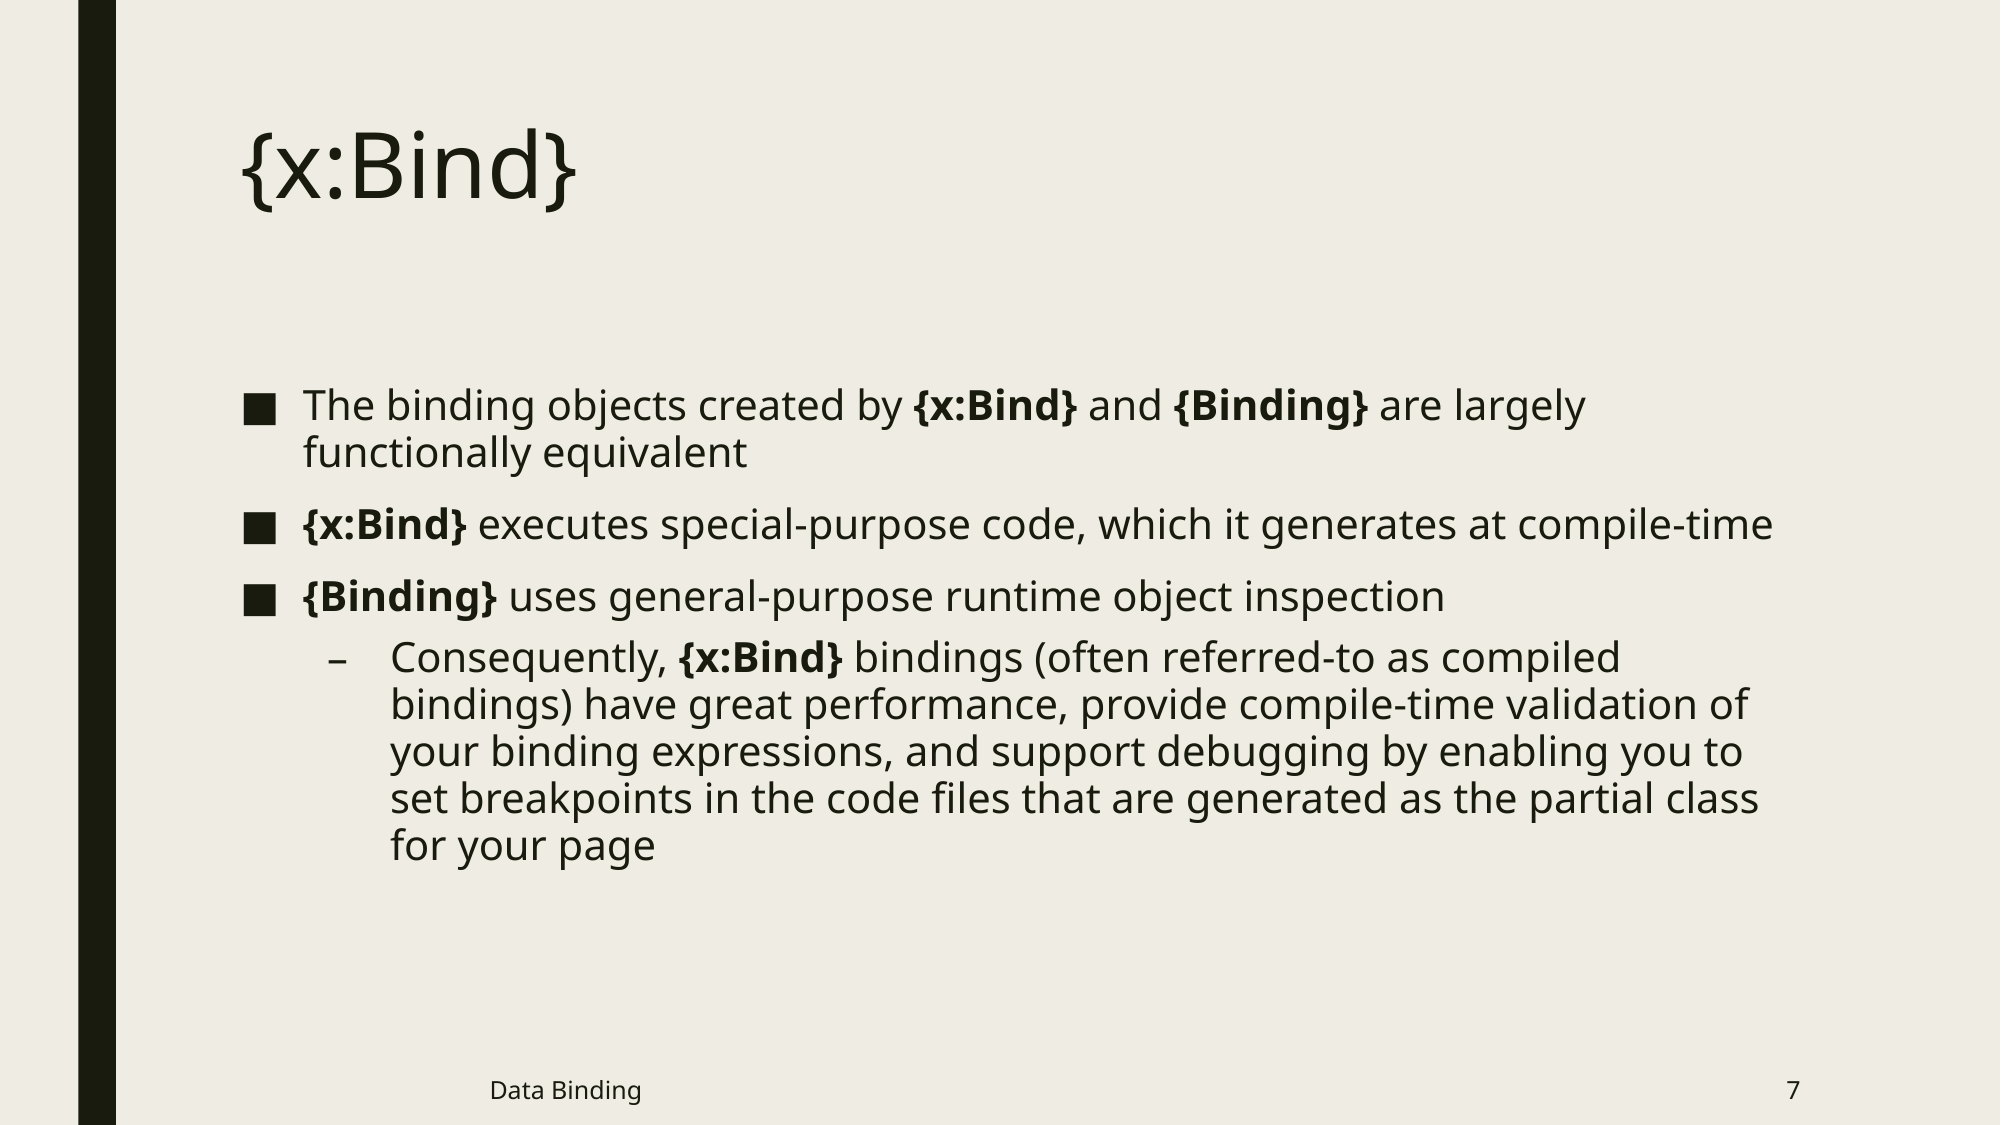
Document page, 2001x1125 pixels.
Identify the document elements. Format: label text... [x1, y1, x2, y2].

footer Data Binding [474, 1058, 1505, 1125]
list The binding objects created by {x:Bind} and {Binding} are largely functionally equivalent {x:Bind} executes special-purpose code, which it generates at compile-time {Binding} uses general-purpose runtime object inspection Consequently, {x:Bind} bindings (often referred-to as compiled bindings) have great performance, provide compile-time validation of your binding expressions, and support debugging by enabling you to set breakpoints in the code files that are generated as the partial class for your page [225, 375, 1800, 963]
title {x:Bind} [225, 112, 1800, 357]
slide_number 7 [1553, 1058, 1816, 1125]
